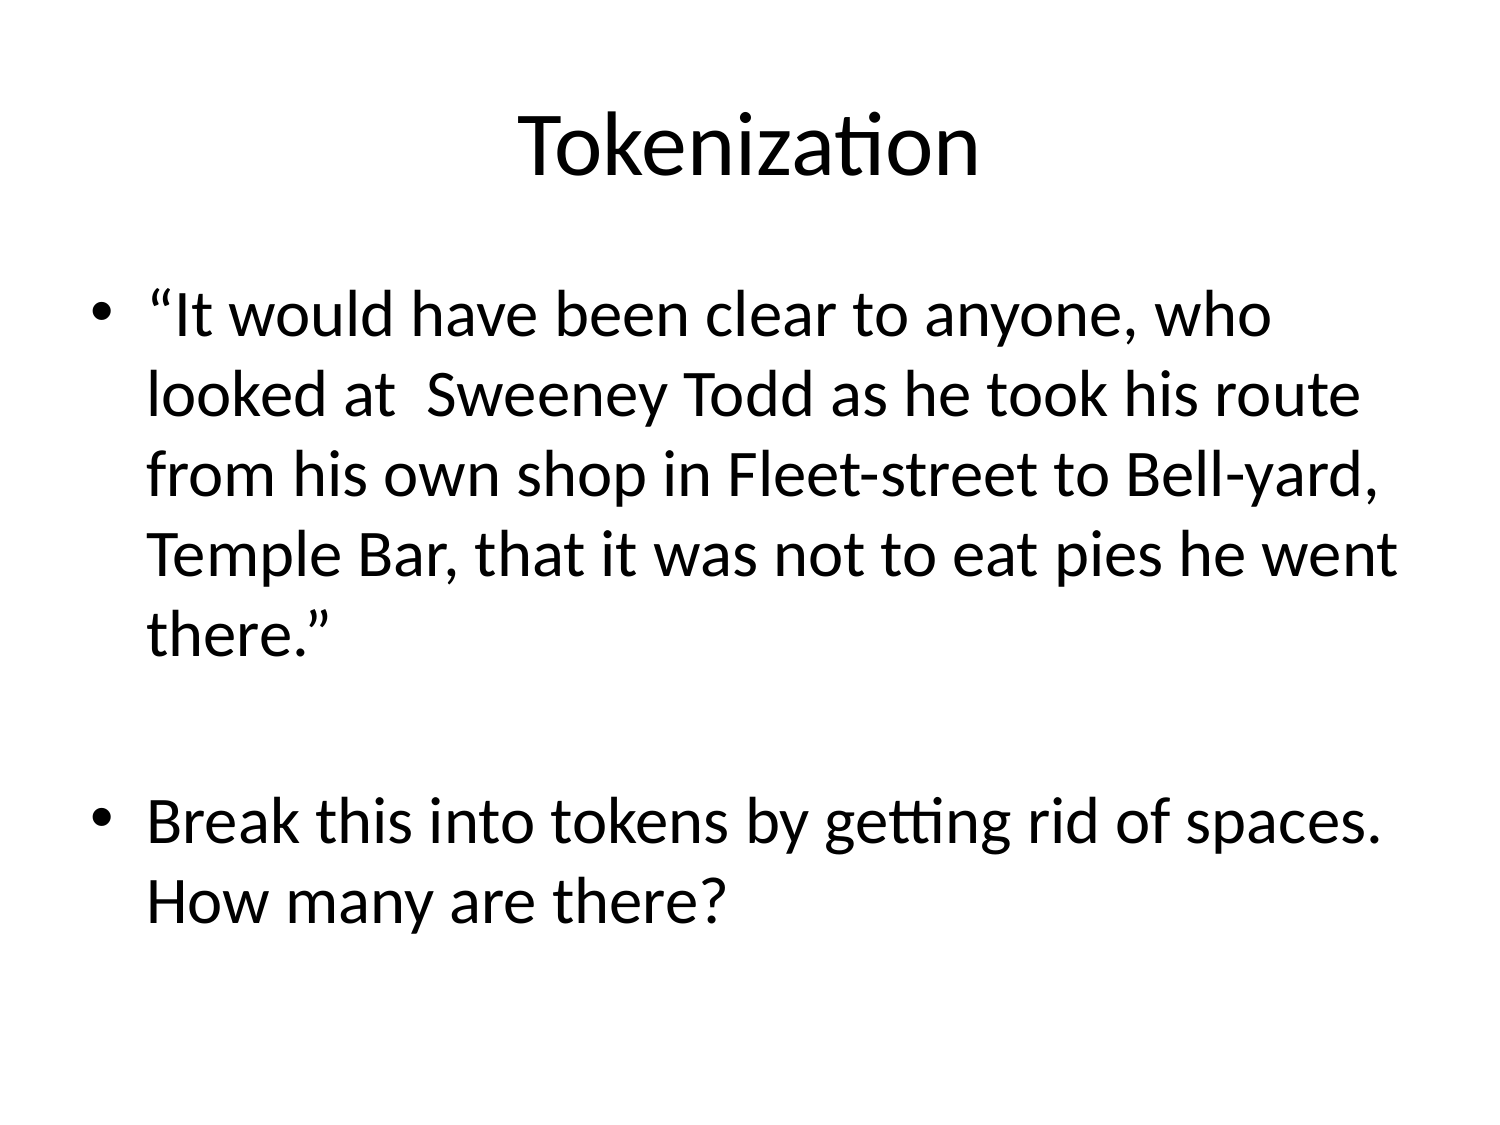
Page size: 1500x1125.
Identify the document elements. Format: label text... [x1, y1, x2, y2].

title Tokenization [75, 45, 1425, 233]
list “It would have been clear to anyone, who looked at Sweeney Todd as he took his route from his own shop in Fleet-street to Bell-yard, Temple Bar, that it was not to eat pies he went there.” Break this into tokens by getting rid of spaces. How many are there? [75, 262, 1425, 1005]
